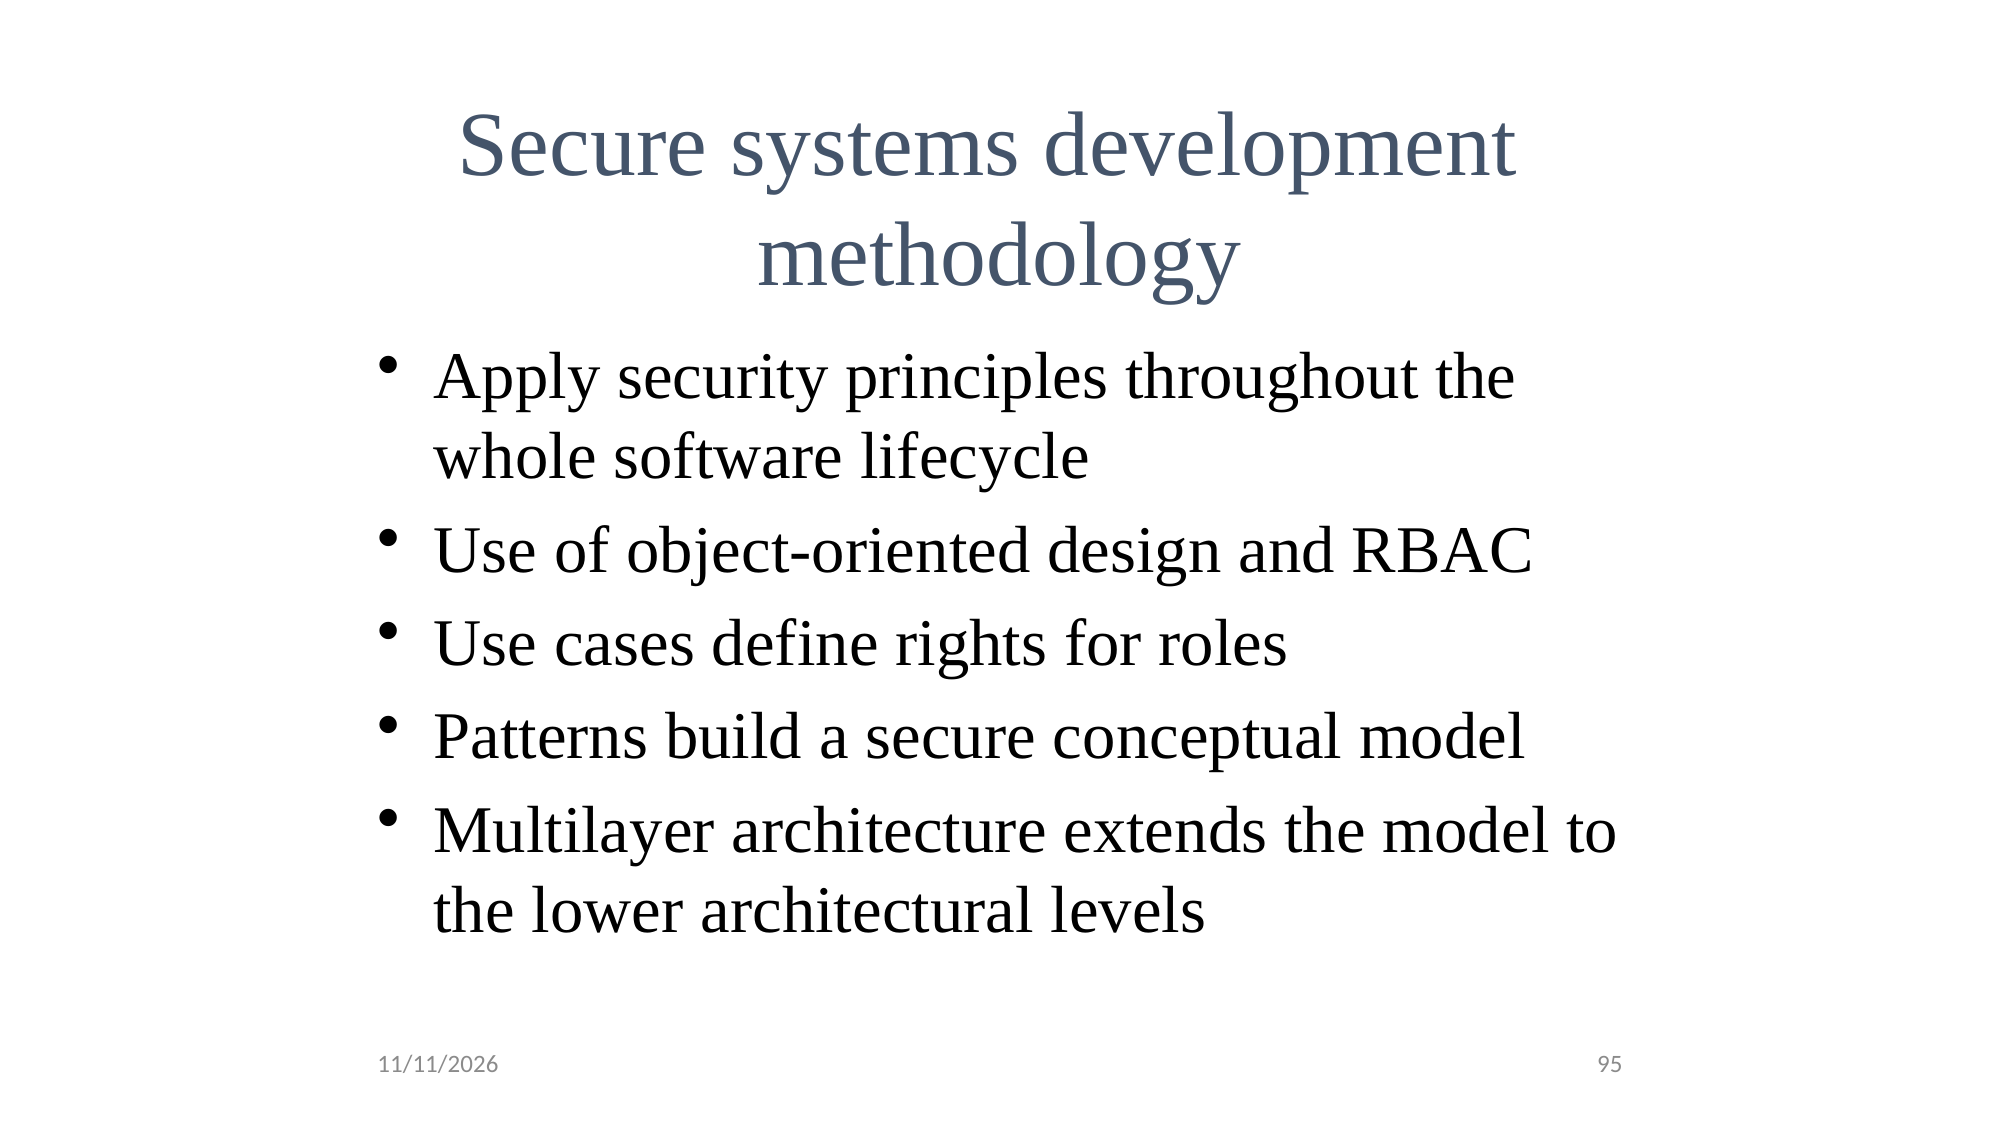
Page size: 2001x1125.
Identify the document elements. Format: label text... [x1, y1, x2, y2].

text_box Apply security principles throughout the whole software lifecycle Use of object-oriented design and RBAC Use cases define rights for roles Patterns build a secure conceptual model Multilayer architecture extends the model to the lower architectural levels [362, 324, 1638, 1000]
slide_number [362, 1025, 675, 1100]
text_box Secure systems development methodology [362, 99, 1638, 288]
slide_number 95 [1325, 1025, 1638, 1100]
